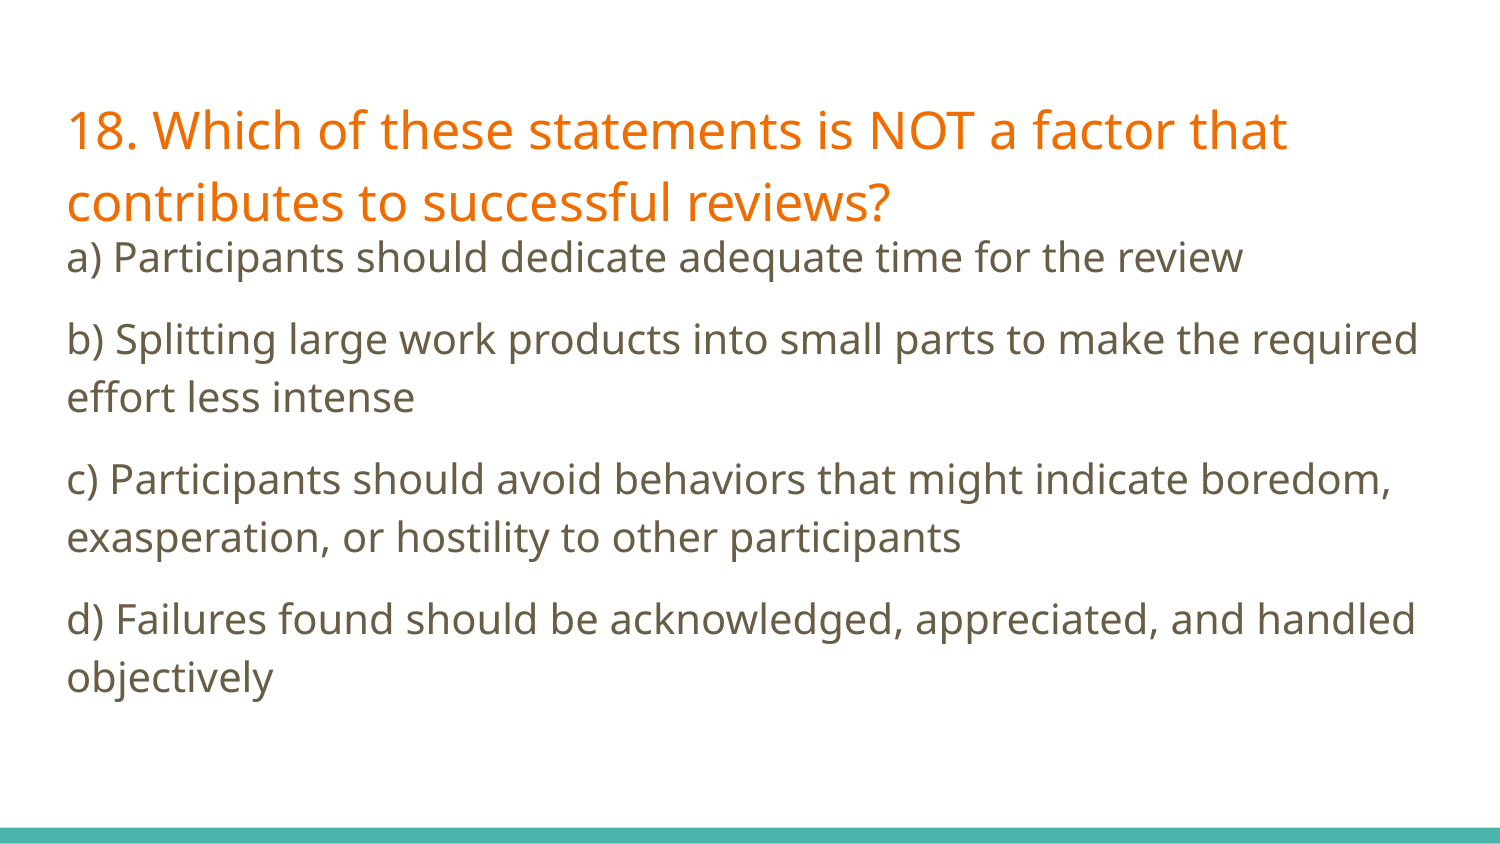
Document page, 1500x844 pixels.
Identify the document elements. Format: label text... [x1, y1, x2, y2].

title 18. Which of these statements is NOT a factor that contributes to successful reviews? [51, 72, 1449, 207]
list a) Participants should dedicate adequate time for the review b) Splitting large work products into small parts to make the required effort less intense c) Participants should avoid behaviors that might indicate boredom, exasperation, or hostility to other participants d) Failures found should be acknowledged, appreciated, and handled objectively [51, 207, 1449, 750]
